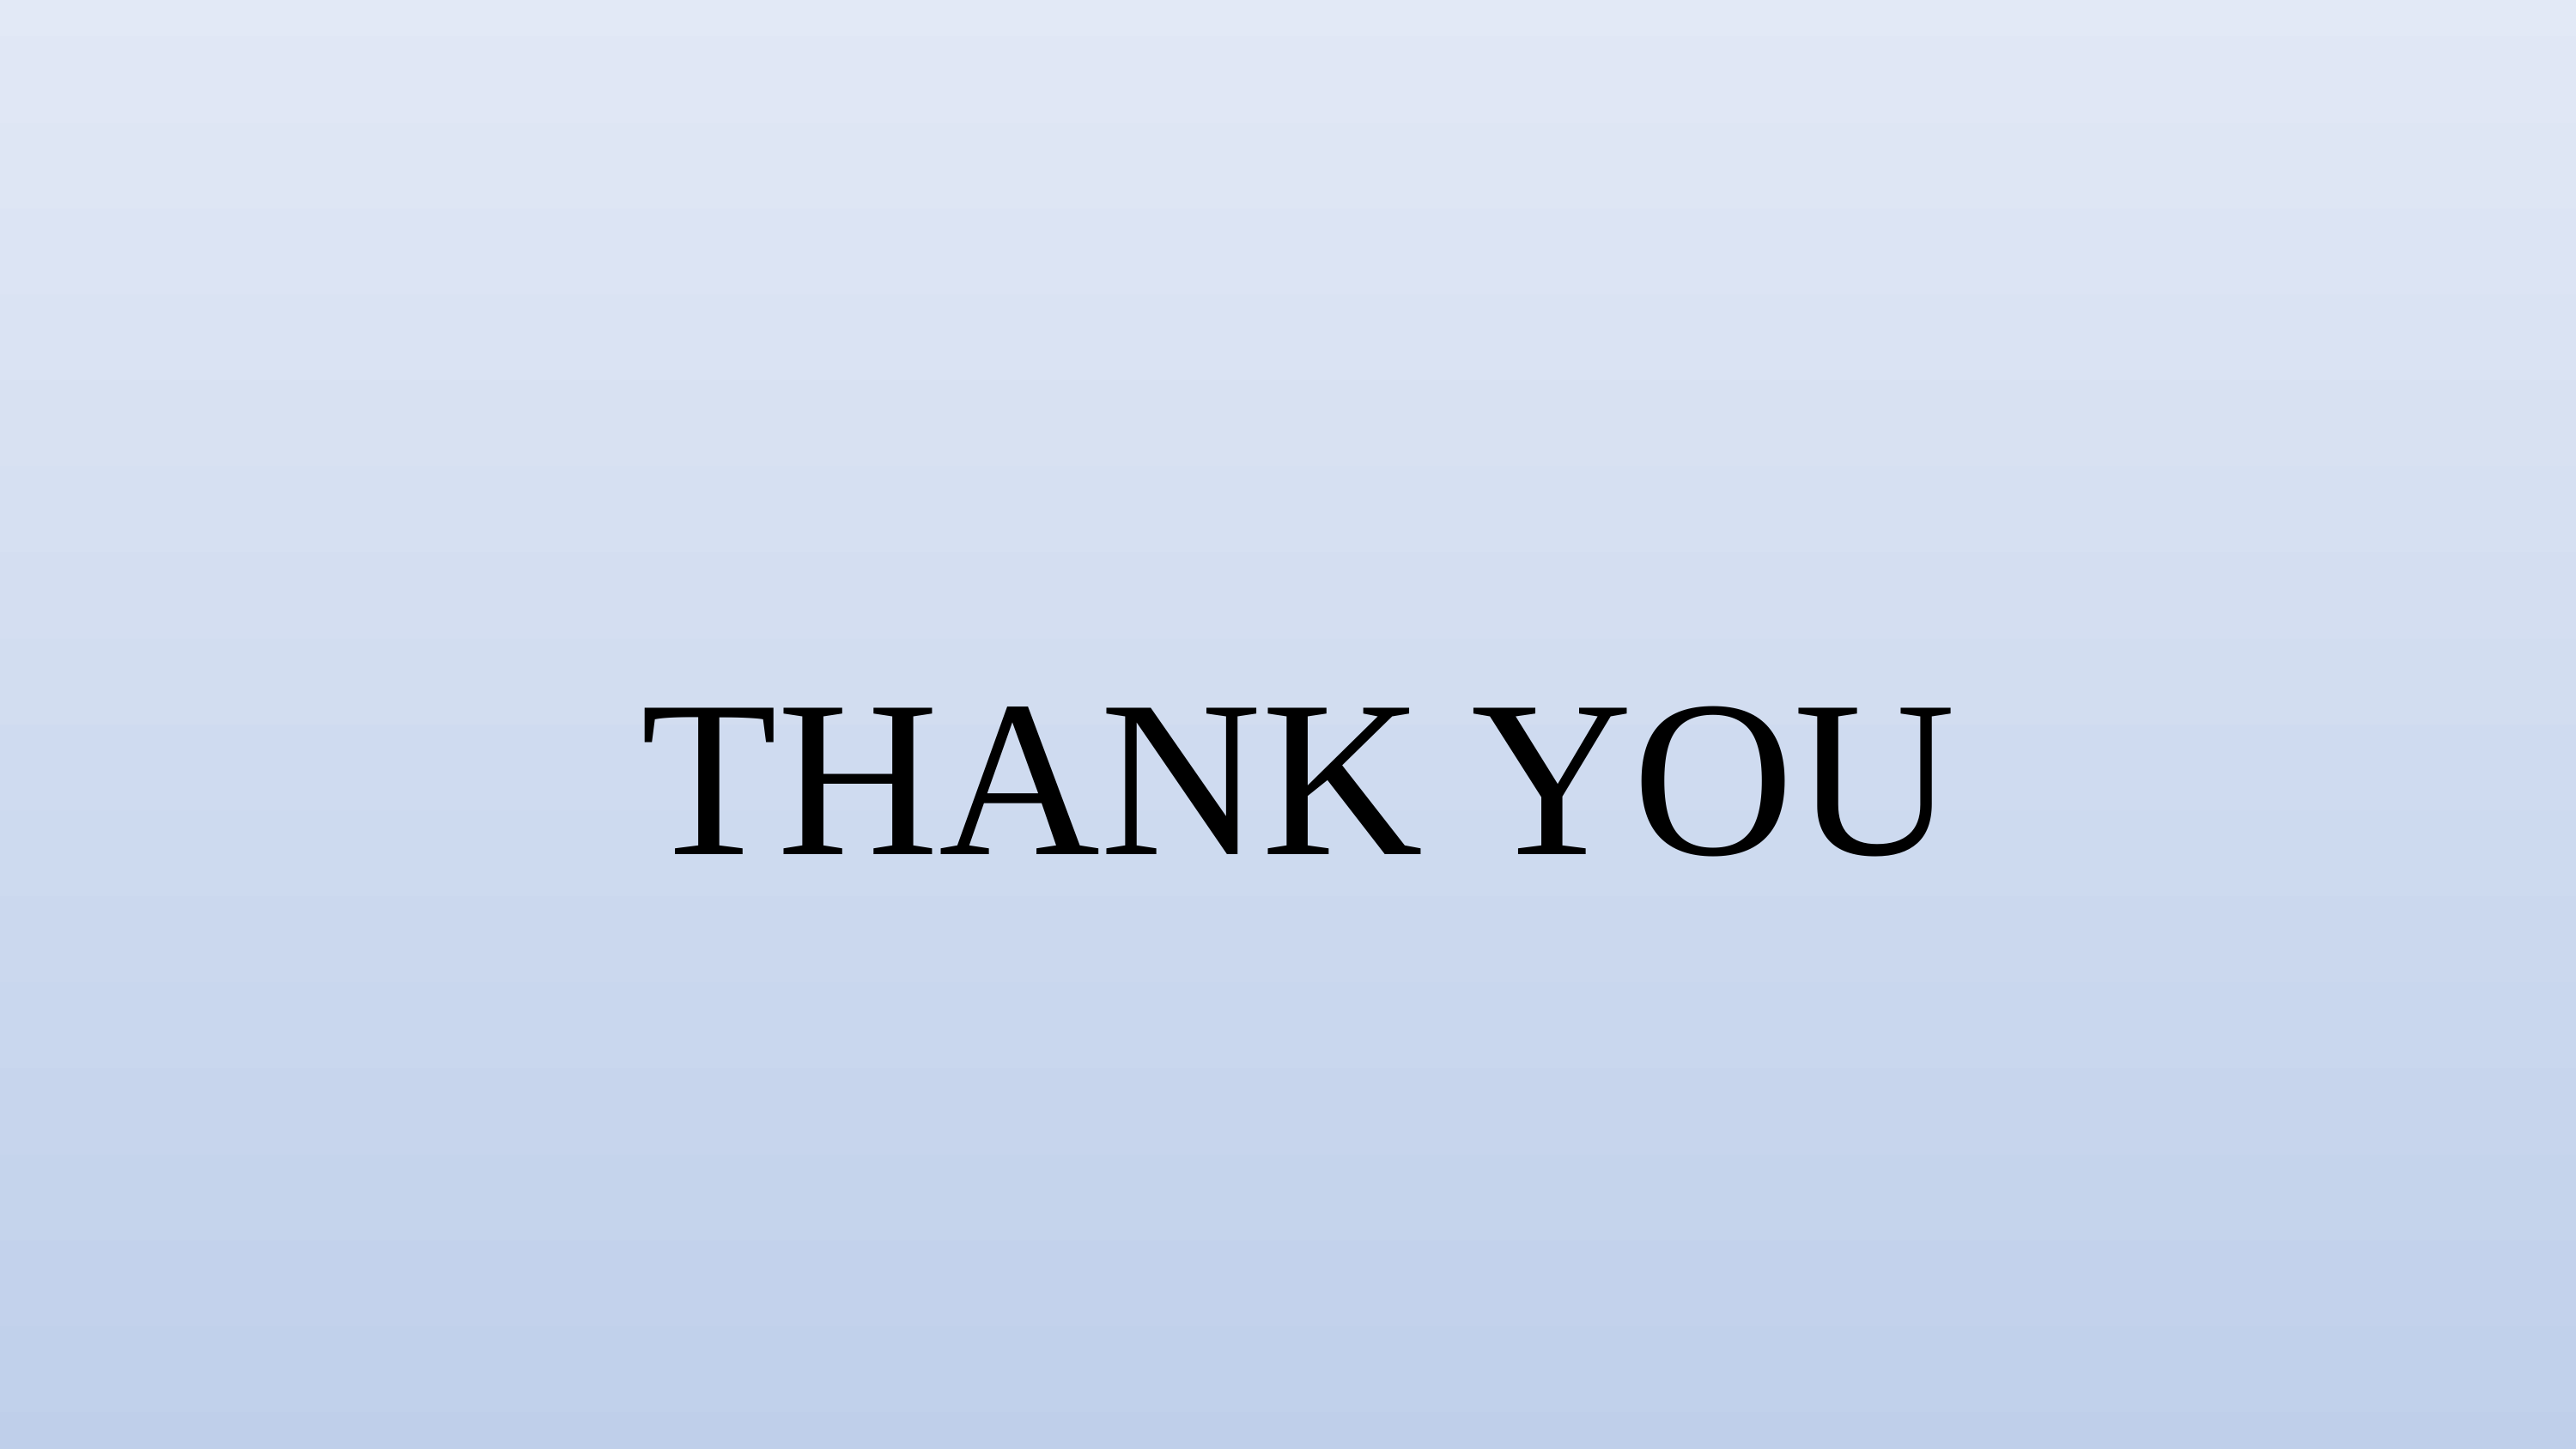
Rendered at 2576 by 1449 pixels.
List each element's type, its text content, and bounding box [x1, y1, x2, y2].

text_box THANK YOU [429, 575, 2167, 899]
text_box [0, 0, 2576, 1449]
